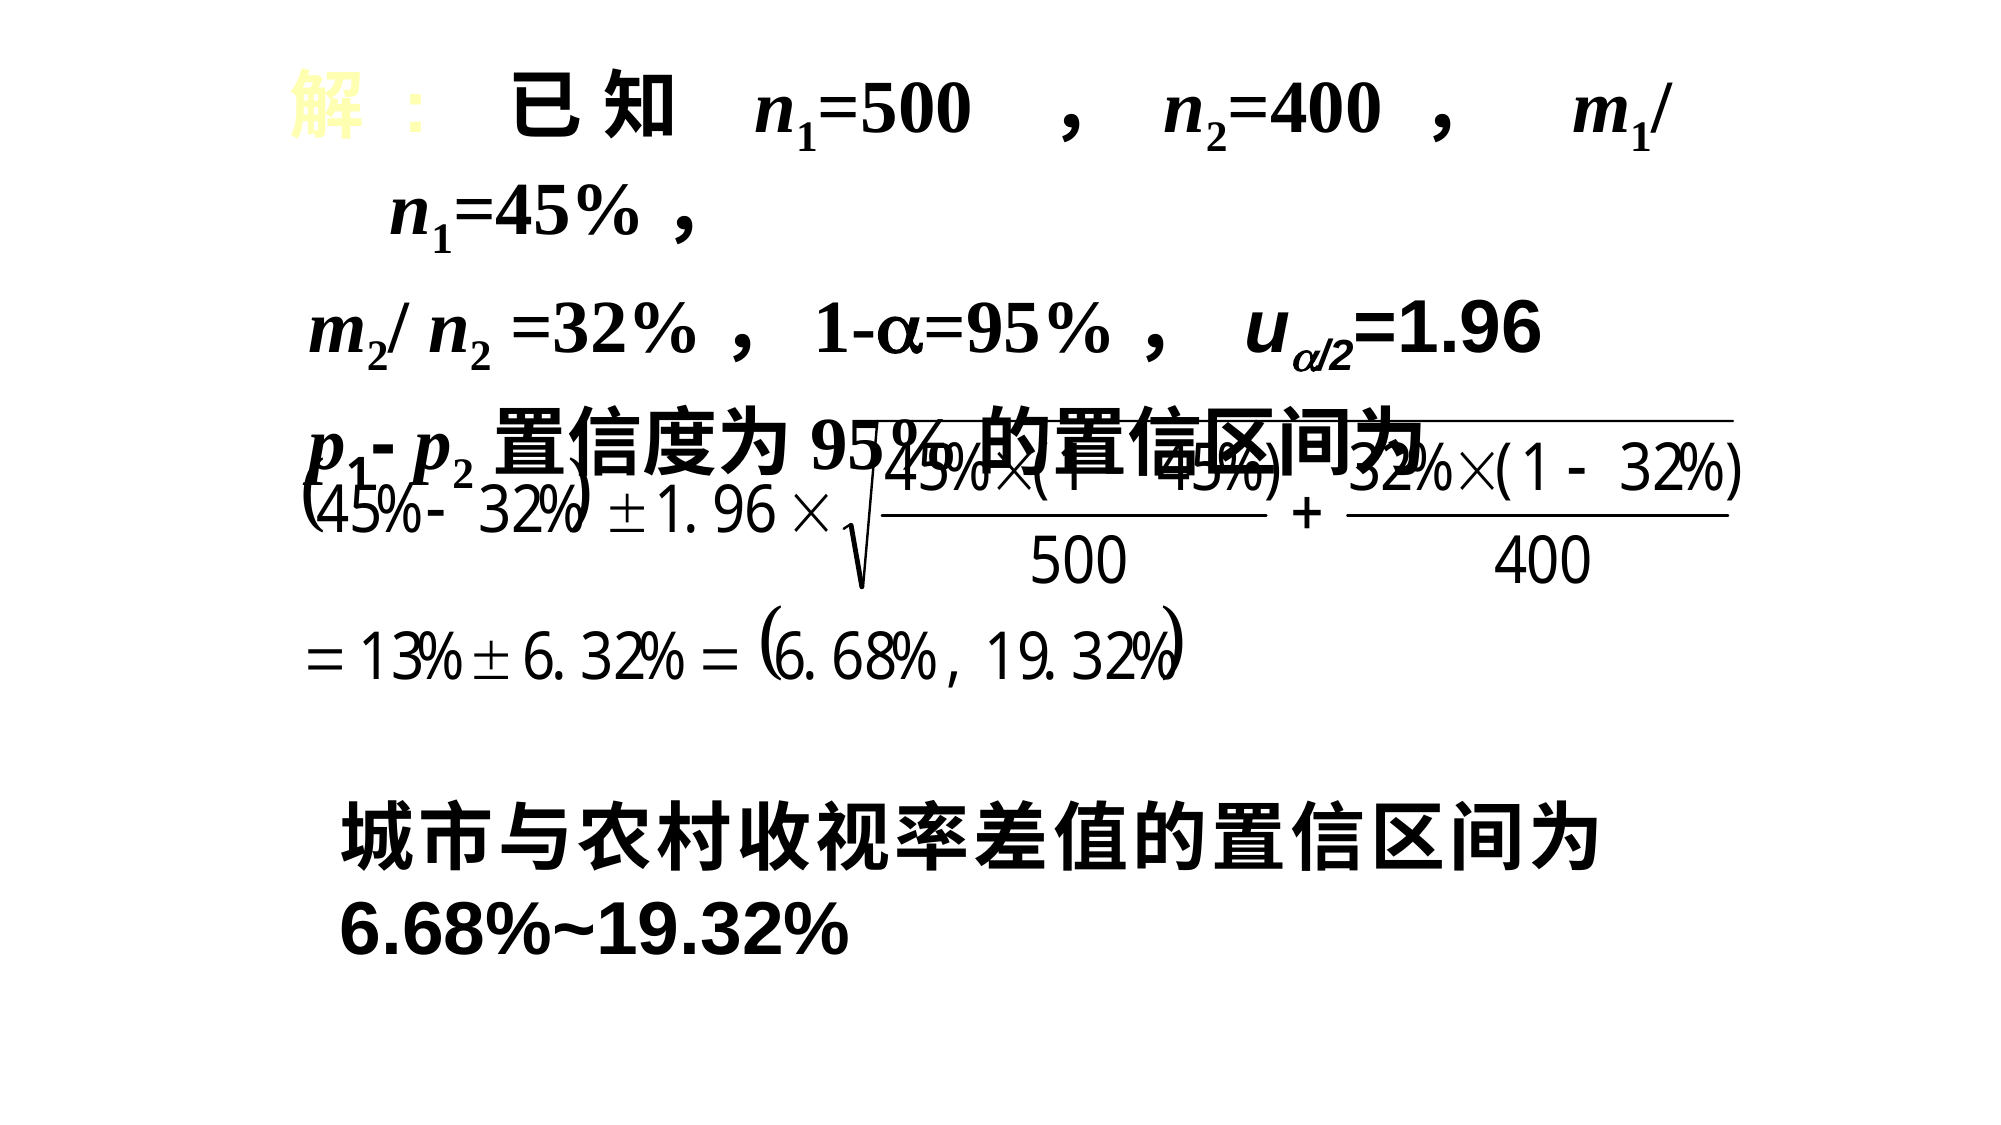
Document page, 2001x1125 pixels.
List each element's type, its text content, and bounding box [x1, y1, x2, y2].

text_box 解: 已知 n1=500 ，n2=400， m1/ n1=45%， m2/ n2 =32%，1-=95%， u/2=1.96 p1- p2置信度为95%的置信区间为 [274, 50, 1688, 400]
text_box 城市与农村收视率差值的置信区间为6.68%~19.32% [324, 782, 1638, 977]
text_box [293, 406, 1744, 706]
